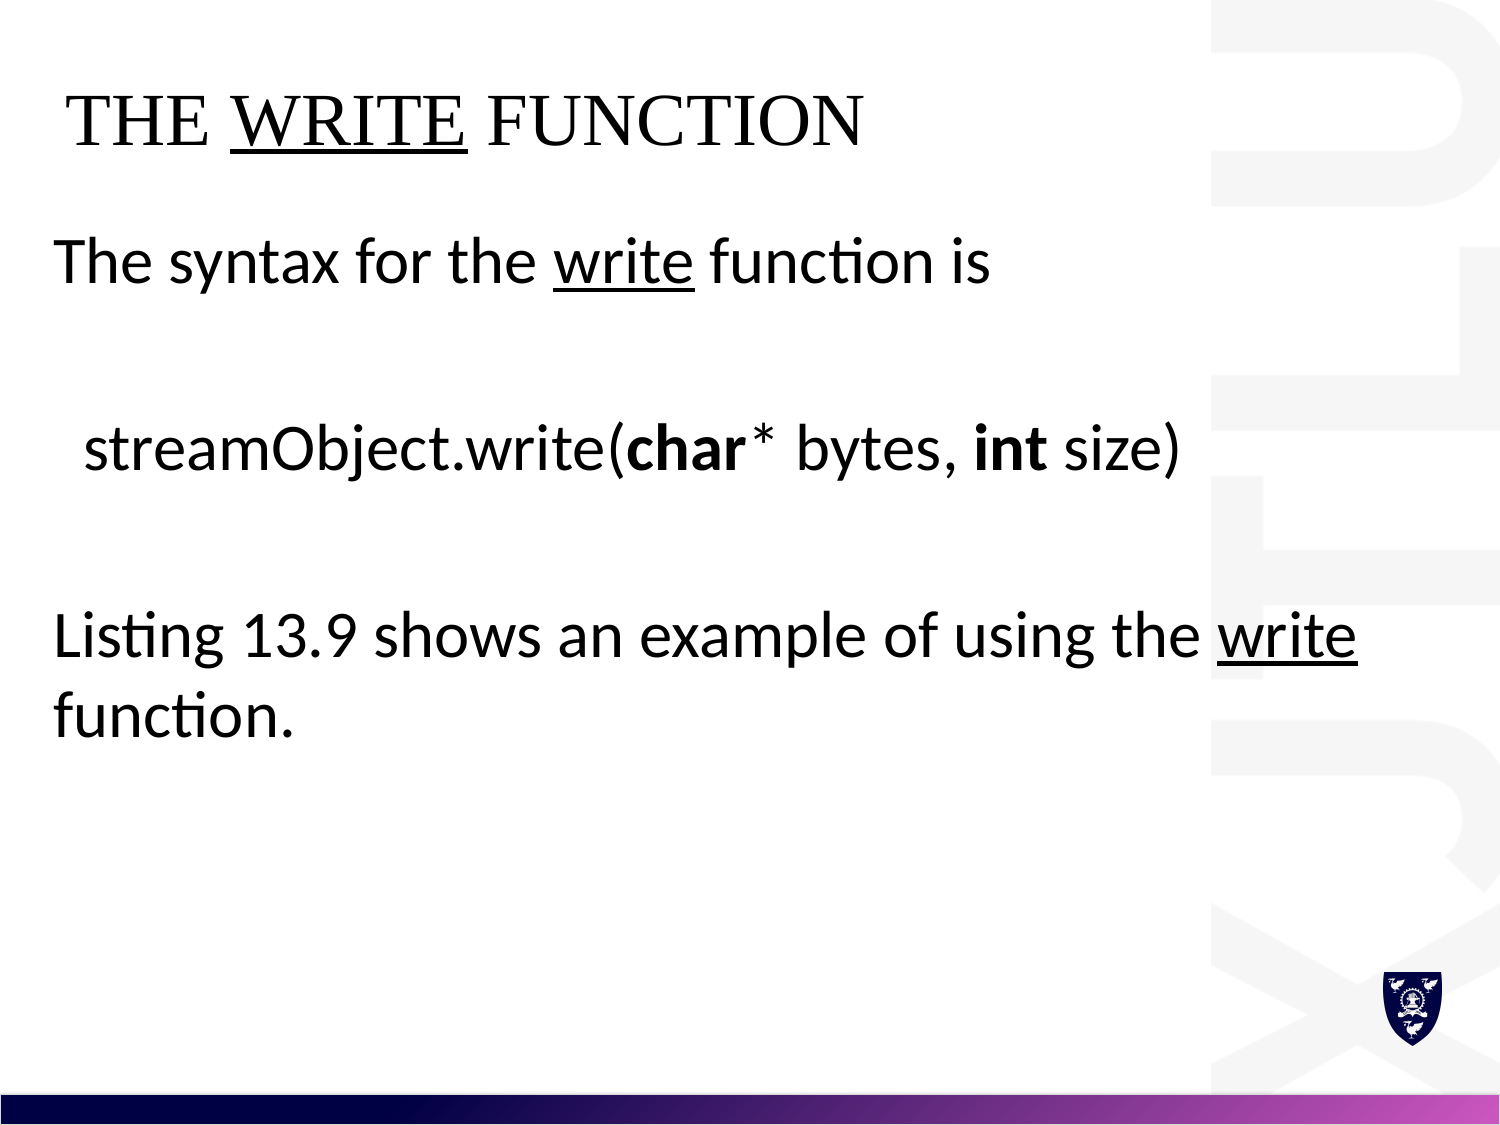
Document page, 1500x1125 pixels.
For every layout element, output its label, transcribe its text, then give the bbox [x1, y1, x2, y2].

title The write Function [50, 64, 1450, 166]
picture [1383, 972, 1442, 1046]
slide_number [1074, 1042, 1425, 1103]
text_box The syntax for the write function is streamObject.write(char* bytes, int size) Listing 13.9 shows an example of using the write function. [38, 209, 1456, 764]
